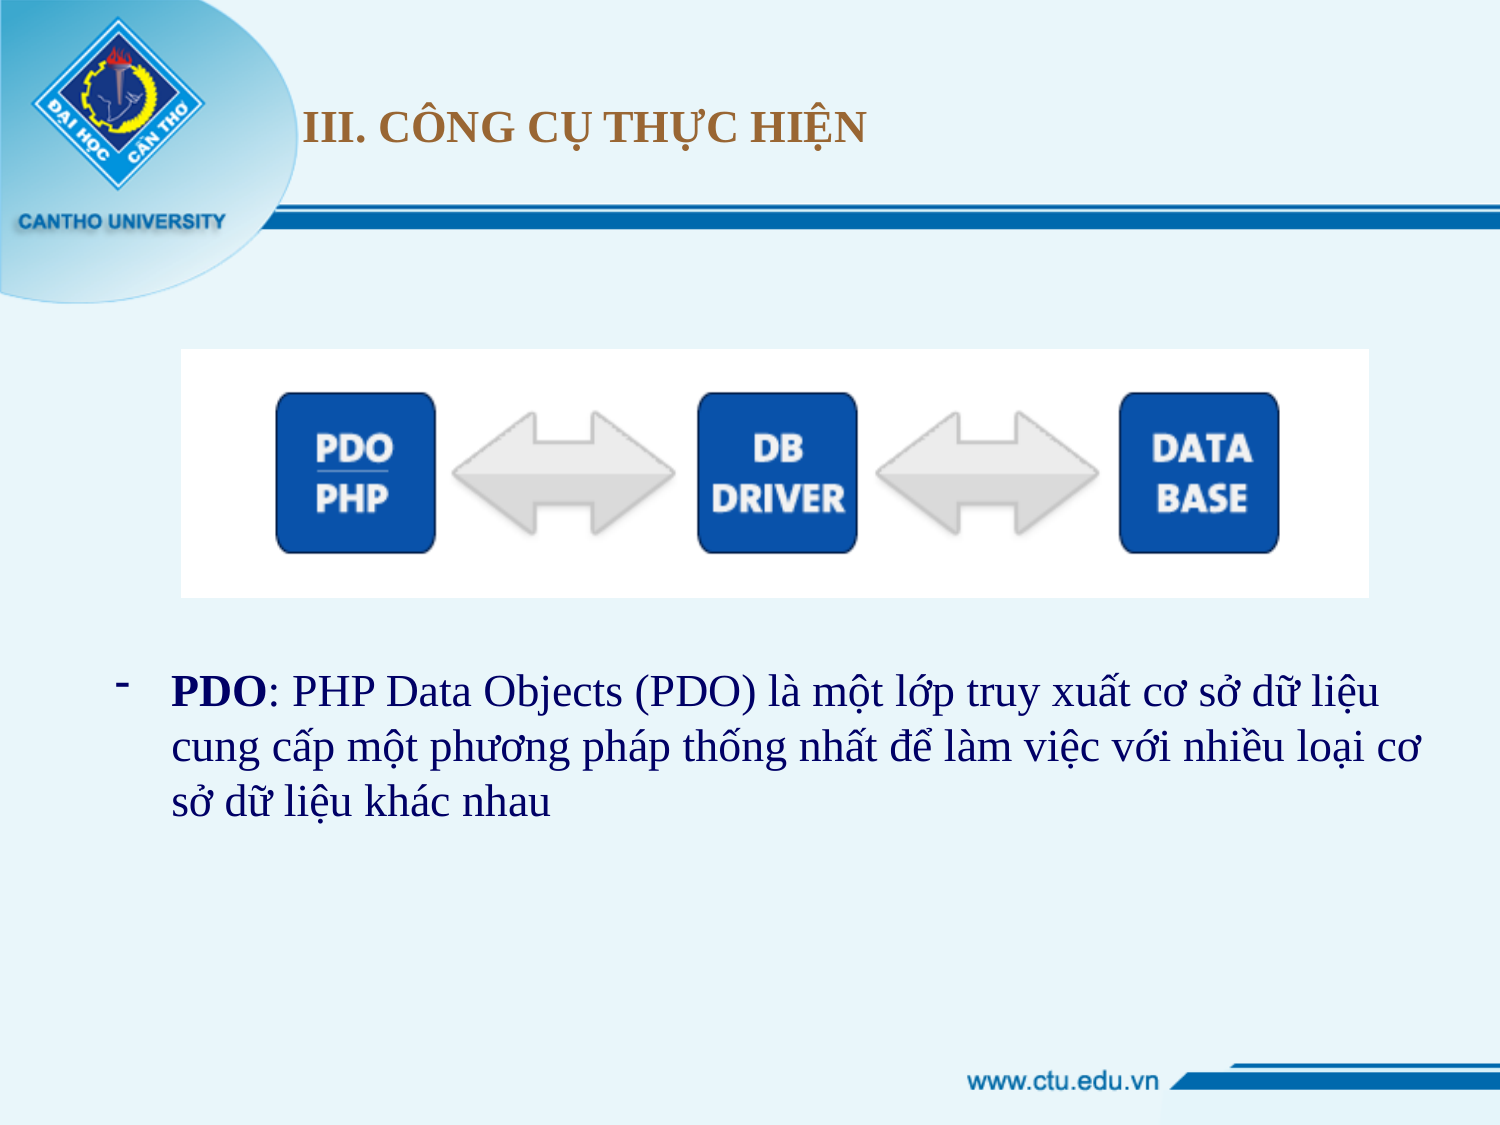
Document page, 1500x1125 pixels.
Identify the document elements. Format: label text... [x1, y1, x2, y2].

list PDO: PHP Data Objects (PDO) là một lớp truy xuất cơ sở dữ liệu cung cấp một phương pháp thống nhất để làm việc với nhiều loại cơ sở dữ liệu khác nhau [99, 267, 1450, 1038]
picture [0, 0, 1500, 1125]
title III. CÔNG CỤ THỰC HIỆN [287, 46, 1450, 202]
